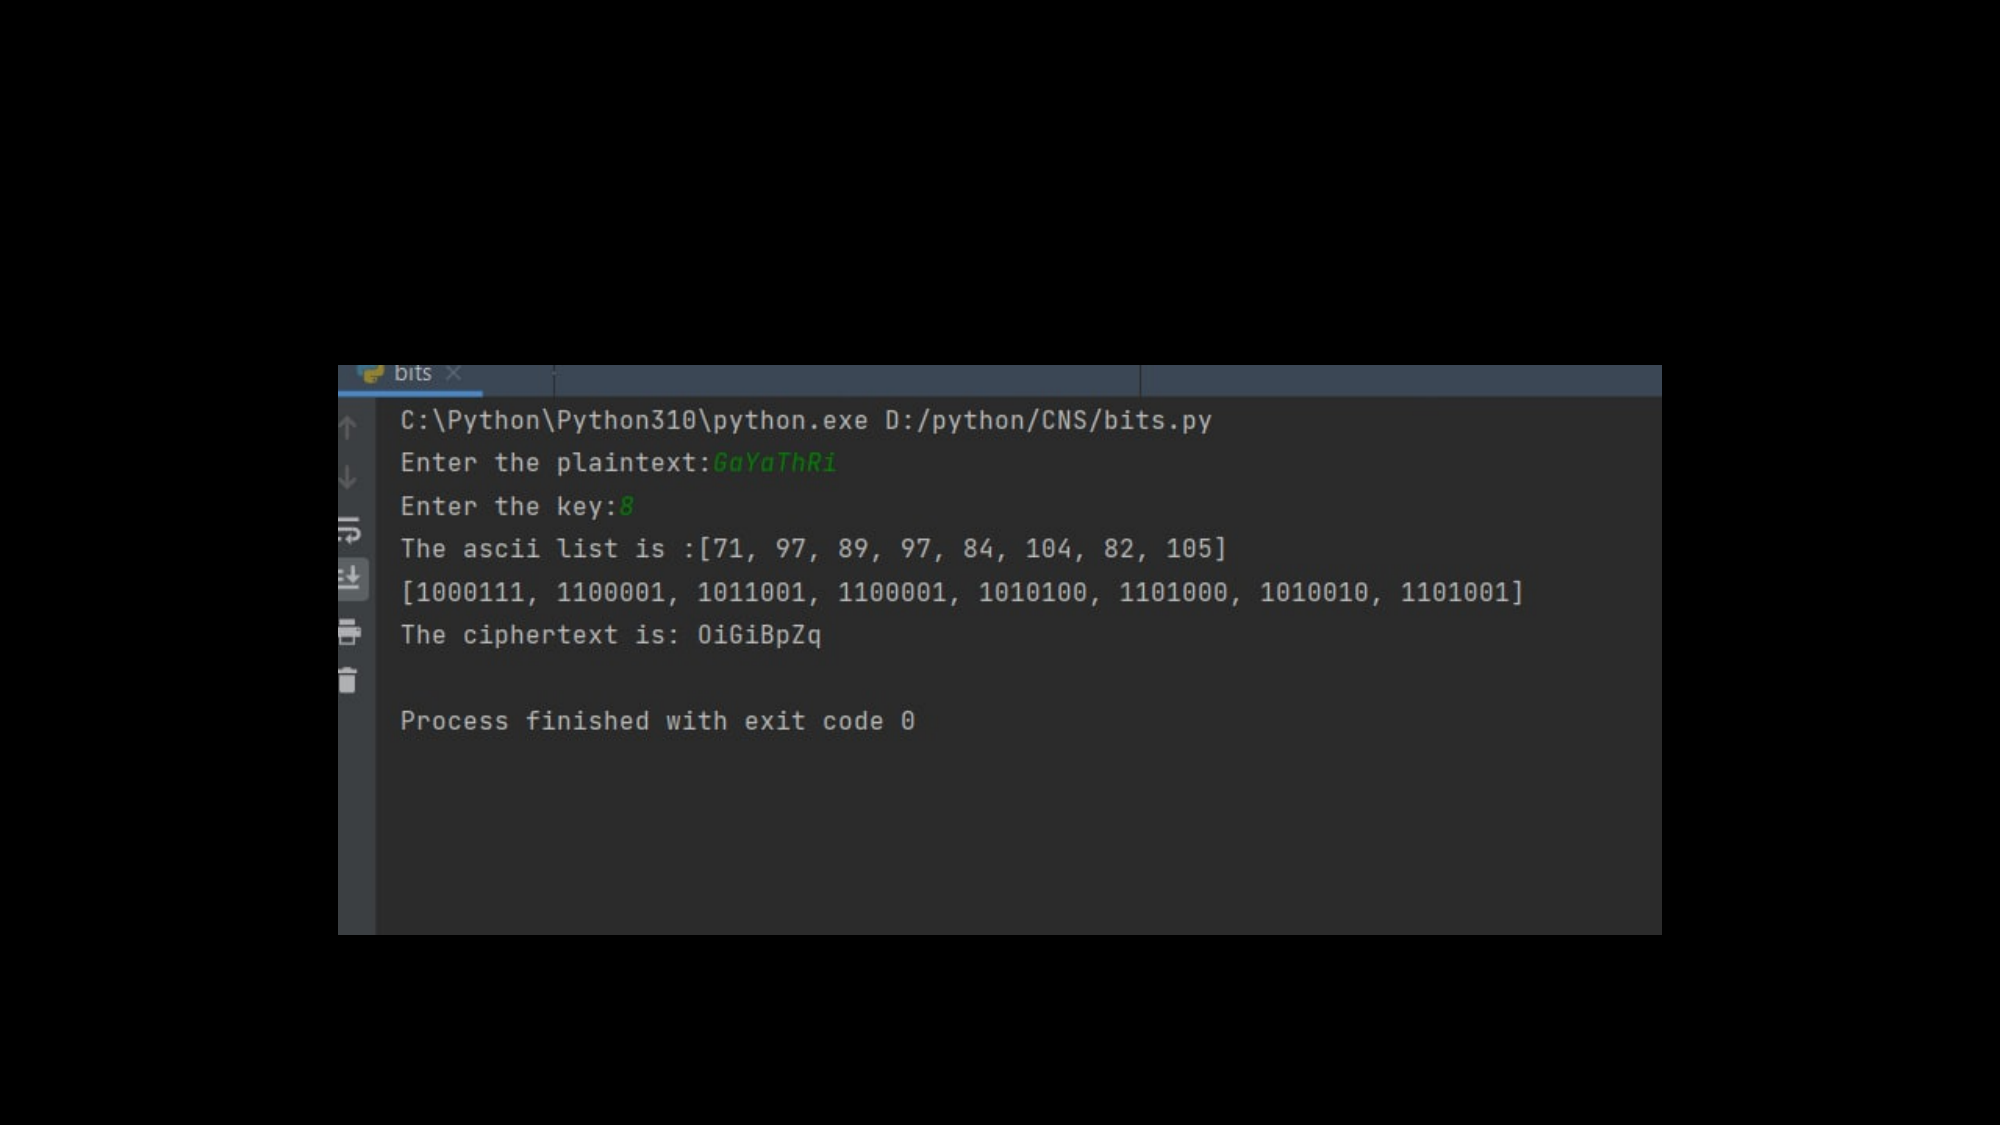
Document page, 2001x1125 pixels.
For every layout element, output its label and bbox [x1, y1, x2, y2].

list [338, 365, 1662, 935]
